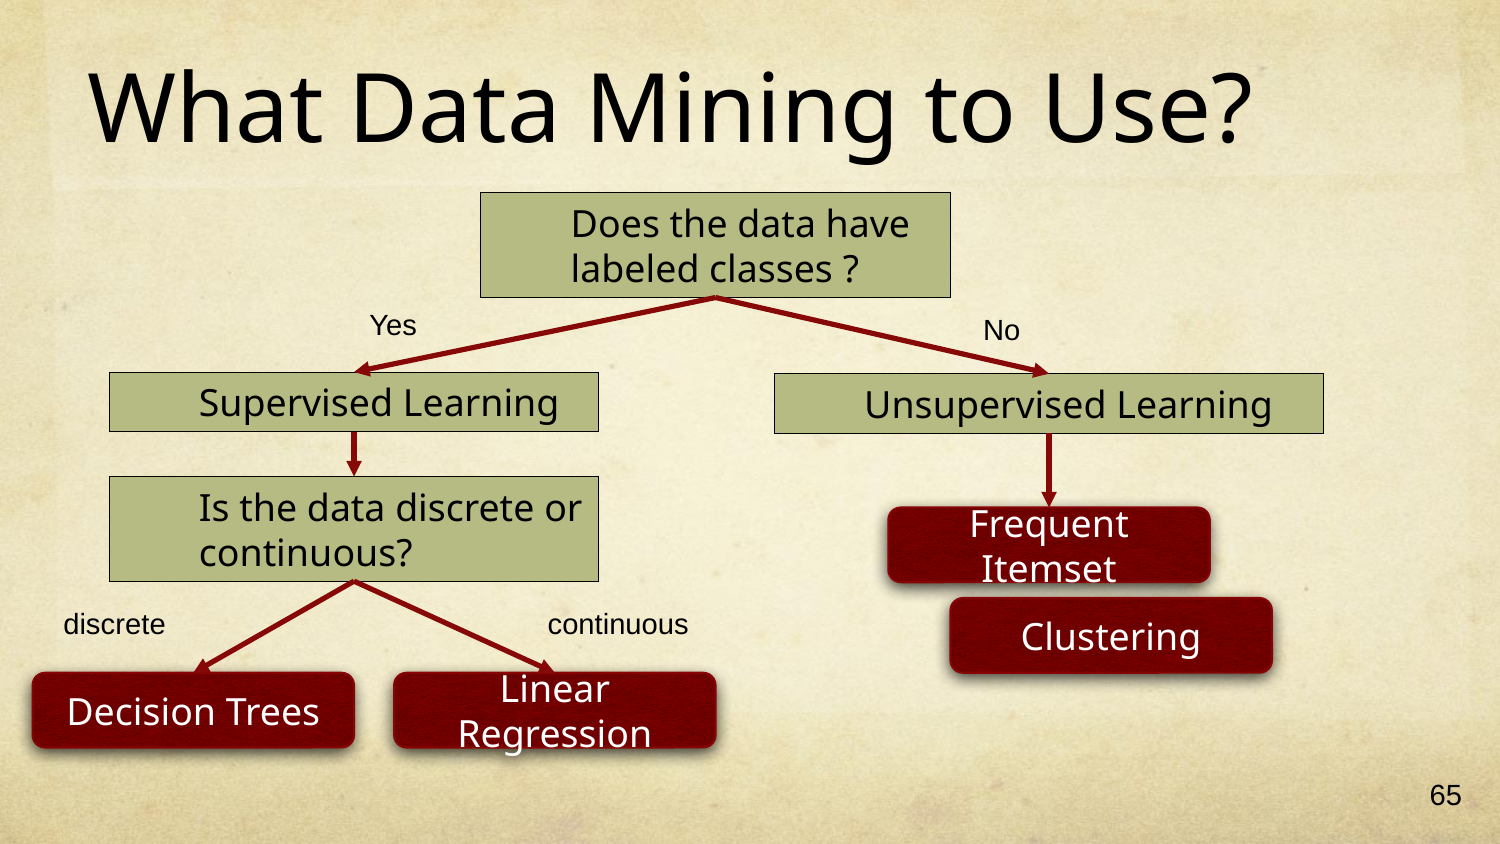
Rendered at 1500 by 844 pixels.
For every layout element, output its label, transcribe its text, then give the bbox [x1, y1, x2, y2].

text_box Frequent Itemset [887, 506, 1211, 584]
text_box Unsupervised Learning [774, 373, 1324, 434]
text_box Supervised Learning [109, 372, 599, 432]
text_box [353, 298, 706, 373]
text_box Clustering [949, 596, 1274, 674]
title What Data Mining to Use? [72, 51, 1350, 158]
slide_number 65 [1233, 775, 1478, 813]
picture [0, 0, 1500, 844]
text_box Decision Trees [31, 671, 356, 749]
text_box Does the data have labeled classes ? [480, 192, 951, 292]
text_box discrete [48, 597, 180, 648]
text_box Linear Regression [393, 671, 717, 749]
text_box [715, 298, 1050, 375]
text_box continuous [567, 597, 705, 648]
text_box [192, 581, 355, 674]
text_box Is the data discrete or continuous? [109, 476, 599, 582]
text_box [360, 581, 556, 674]
